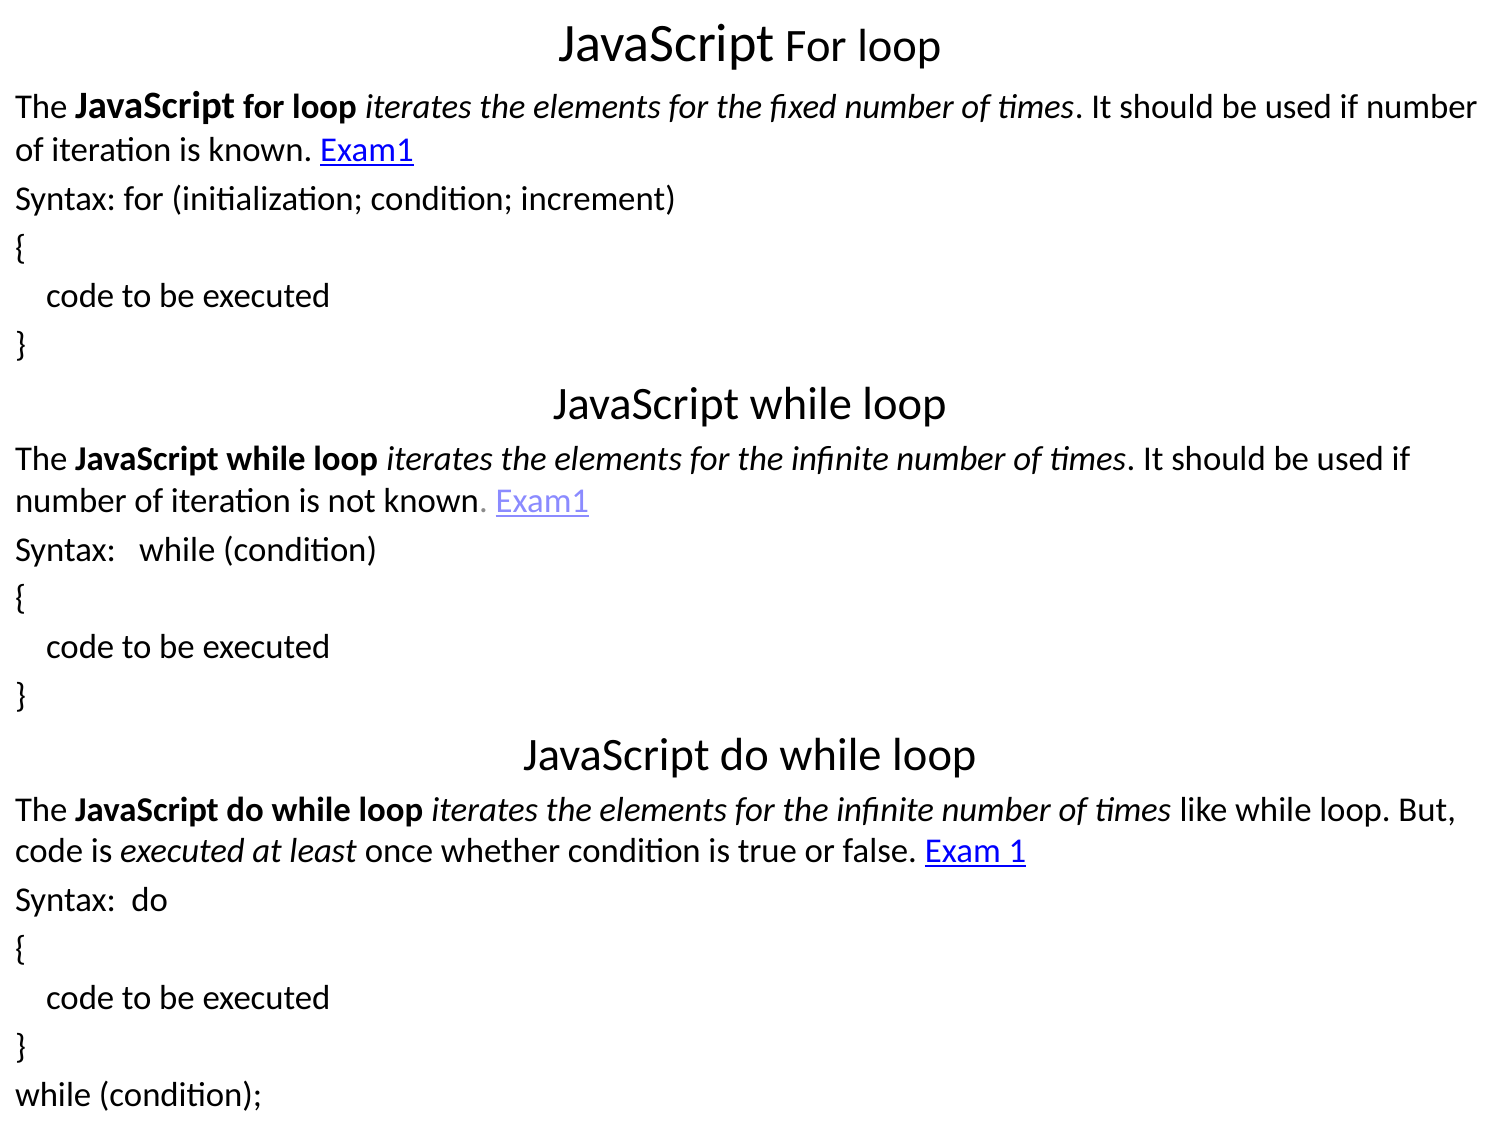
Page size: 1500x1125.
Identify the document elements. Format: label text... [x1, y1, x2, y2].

subtitle JavaScript For loop The JavaScript for loop iterates the elements for the fixed number of times. It should be used if number of iteration is known. Exam1 Syntax: for (initialization; condition; increment) { code to be executed } JavaScript while loop The JavaScript while loop iterates the elements for the infinite number of times. It should be used if number of iteration is not known. Exam1 Syntax: while (condition) { code to be executed } JavaScript do while loop The JavaScript do while loop iterates the elements for the infinite number of times like while loop. But, code is executed at least once whether condition is true or false. Exam 1 Syntax: do { code to be executed } while (condition); [0, 0, 1500, 1125]
